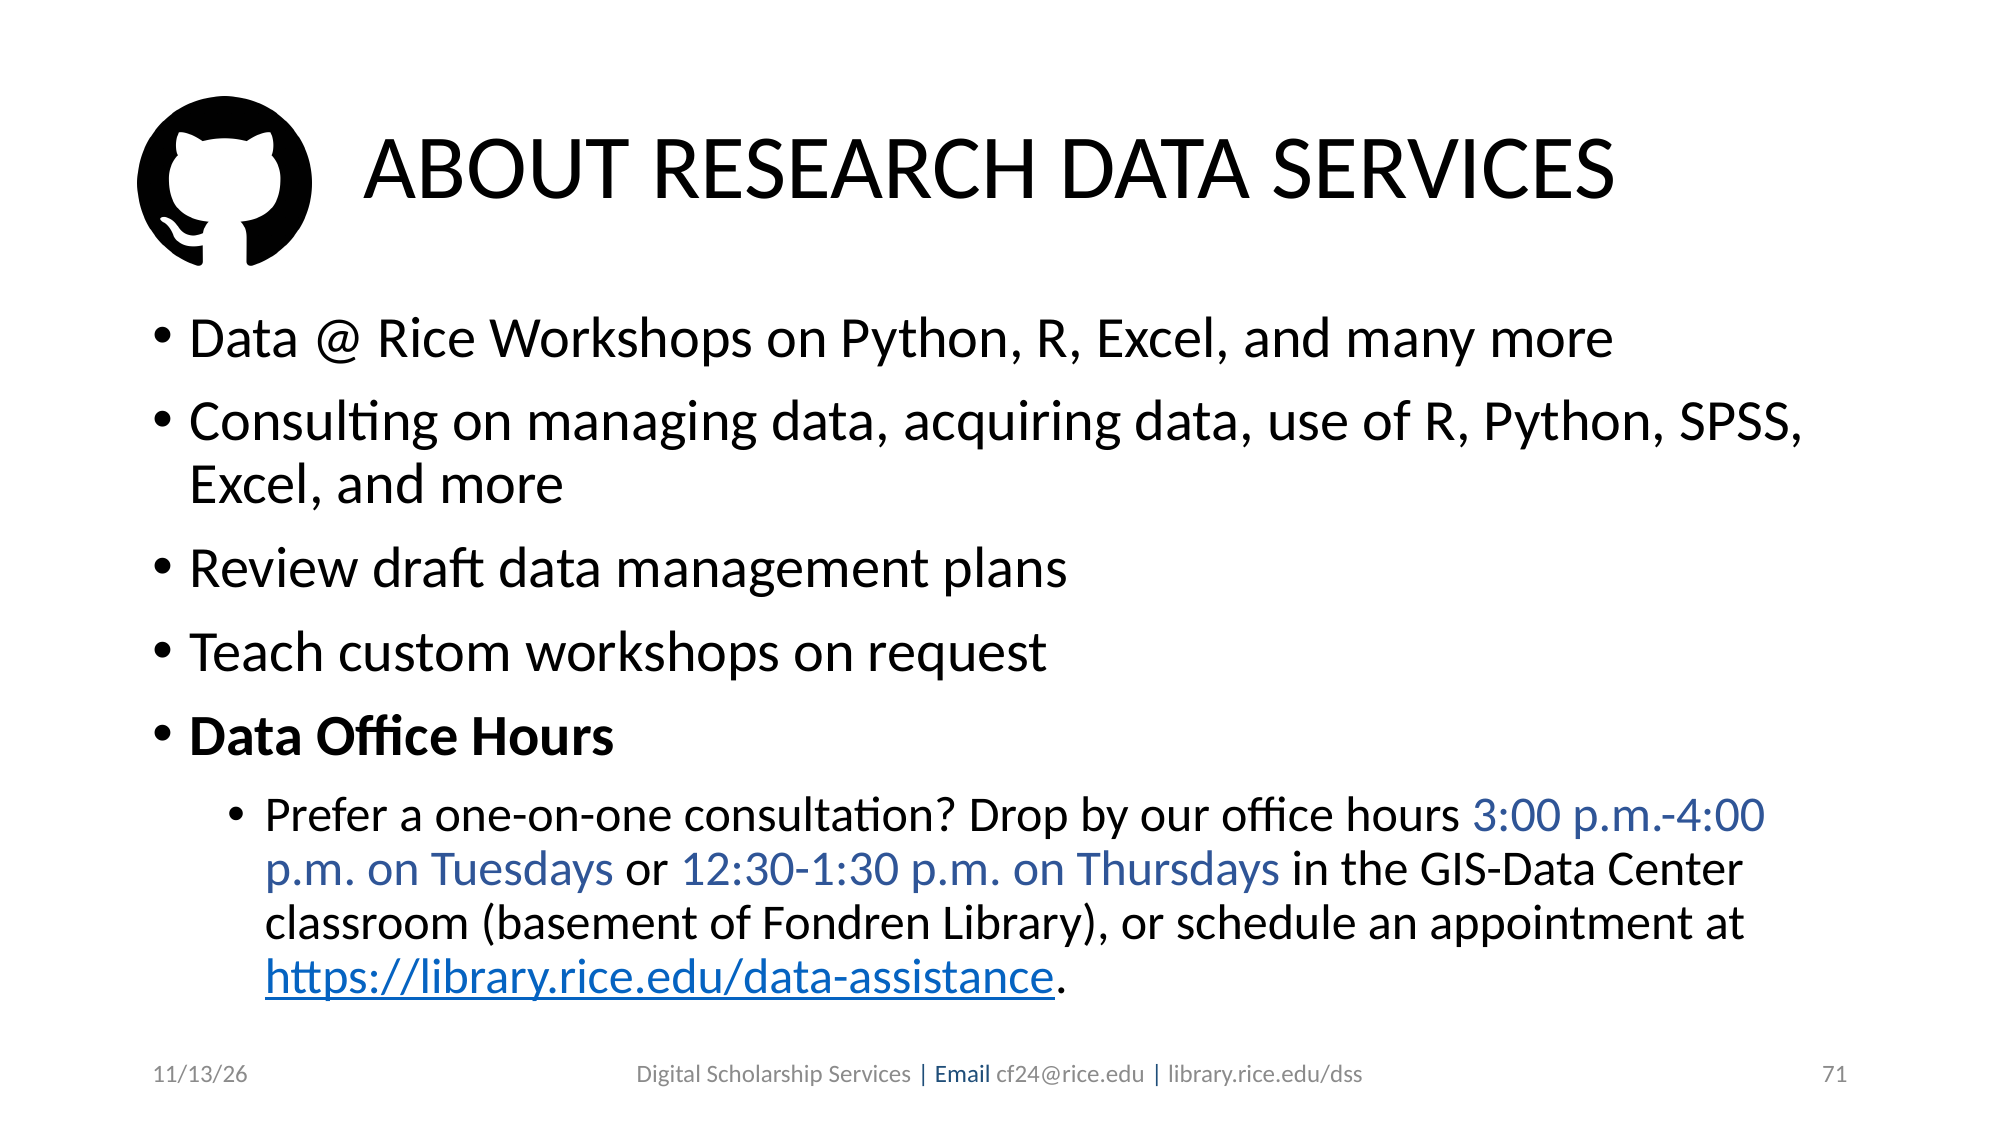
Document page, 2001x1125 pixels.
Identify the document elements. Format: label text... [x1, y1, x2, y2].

text_box ABOUT RESEARCH DATA SERVICES [348, 59, 1863, 278]
text_box Data @ Rice Workshops on Python, R, Excel, and many more Consulting on managing data, acquiring data, use of R, Python, SPSS, Excel, and more Review draft data management plans Teach custom workshops on request Data Office Hours Prefer a one-on-one consultation? Drop by our office hours 3:00 p.m.-4:00 p.m. on Tuesdays or 12:30-1:30 p.m. on Thursdays in the GIS-Data Center classroom (basement of Fondren Library), or schedule an appointment at https://library.rice.edu/data-assistance. [137, 299, 1863, 1014]
picture [137, 96, 312, 270]
text_box 71 [1413, 1042, 1863, 1103]
text_box 9/29/2019 [137, 1042, 587, 1103]
text_box Digital Scholarship Services | Email cf24@rice.edu | library.rice.edu/dss [587, 1042, 1413, 1103]
